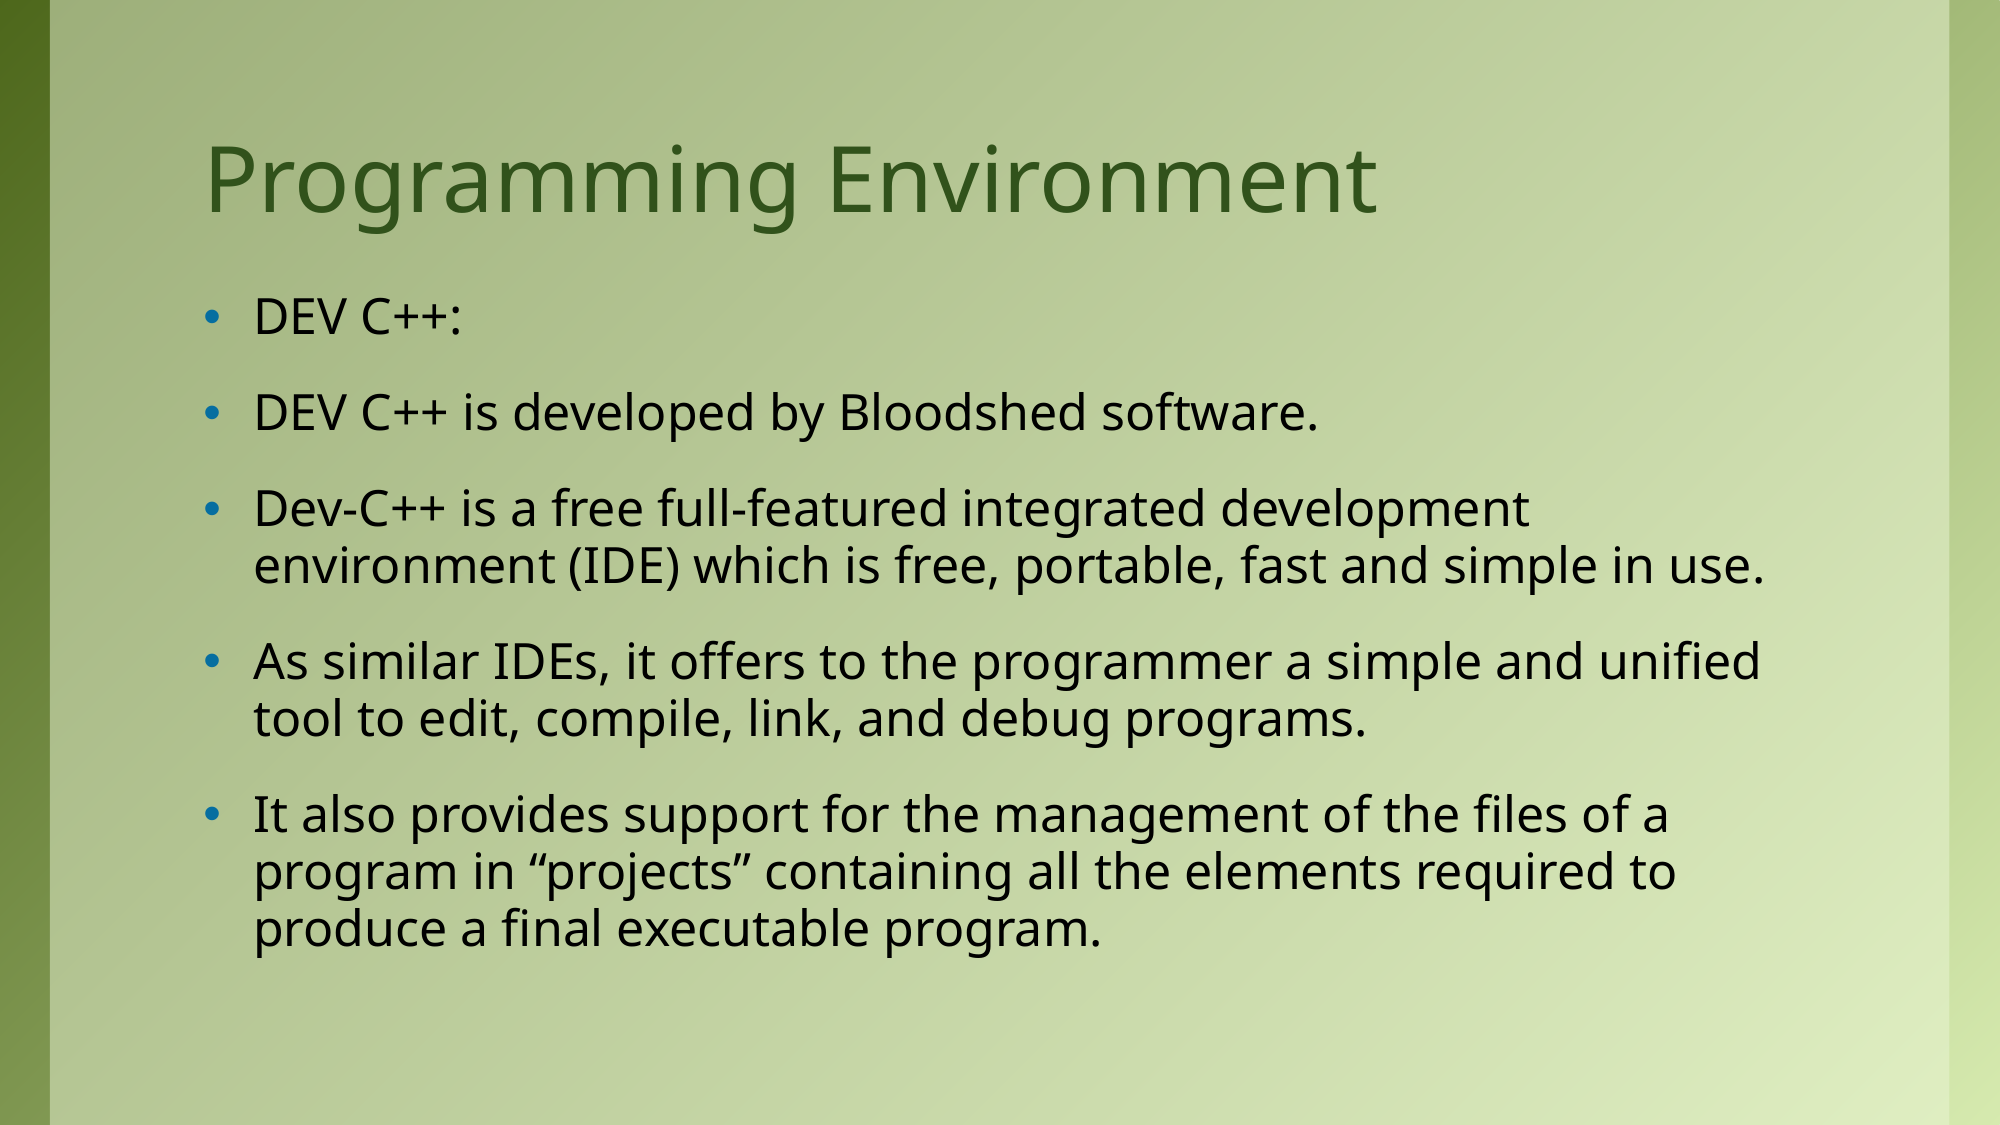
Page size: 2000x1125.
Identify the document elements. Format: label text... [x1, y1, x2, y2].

title Programming Environment [183, 12, 1850, 242]
list DEV C++: DEV C++ is developed by Bloodshed software. Dev-C++ is a free full-featured integrated development environment (IDE) which is free, portable, fast and simple in use. As similar IDEs, it offers to the programmer a simple and unified tool to edit, compile, link, and debug programs. It also provides support for the management of the files of a program in “projects” containing all the elements required to produce a final executable program. [183, 279, 1850, 1013]
